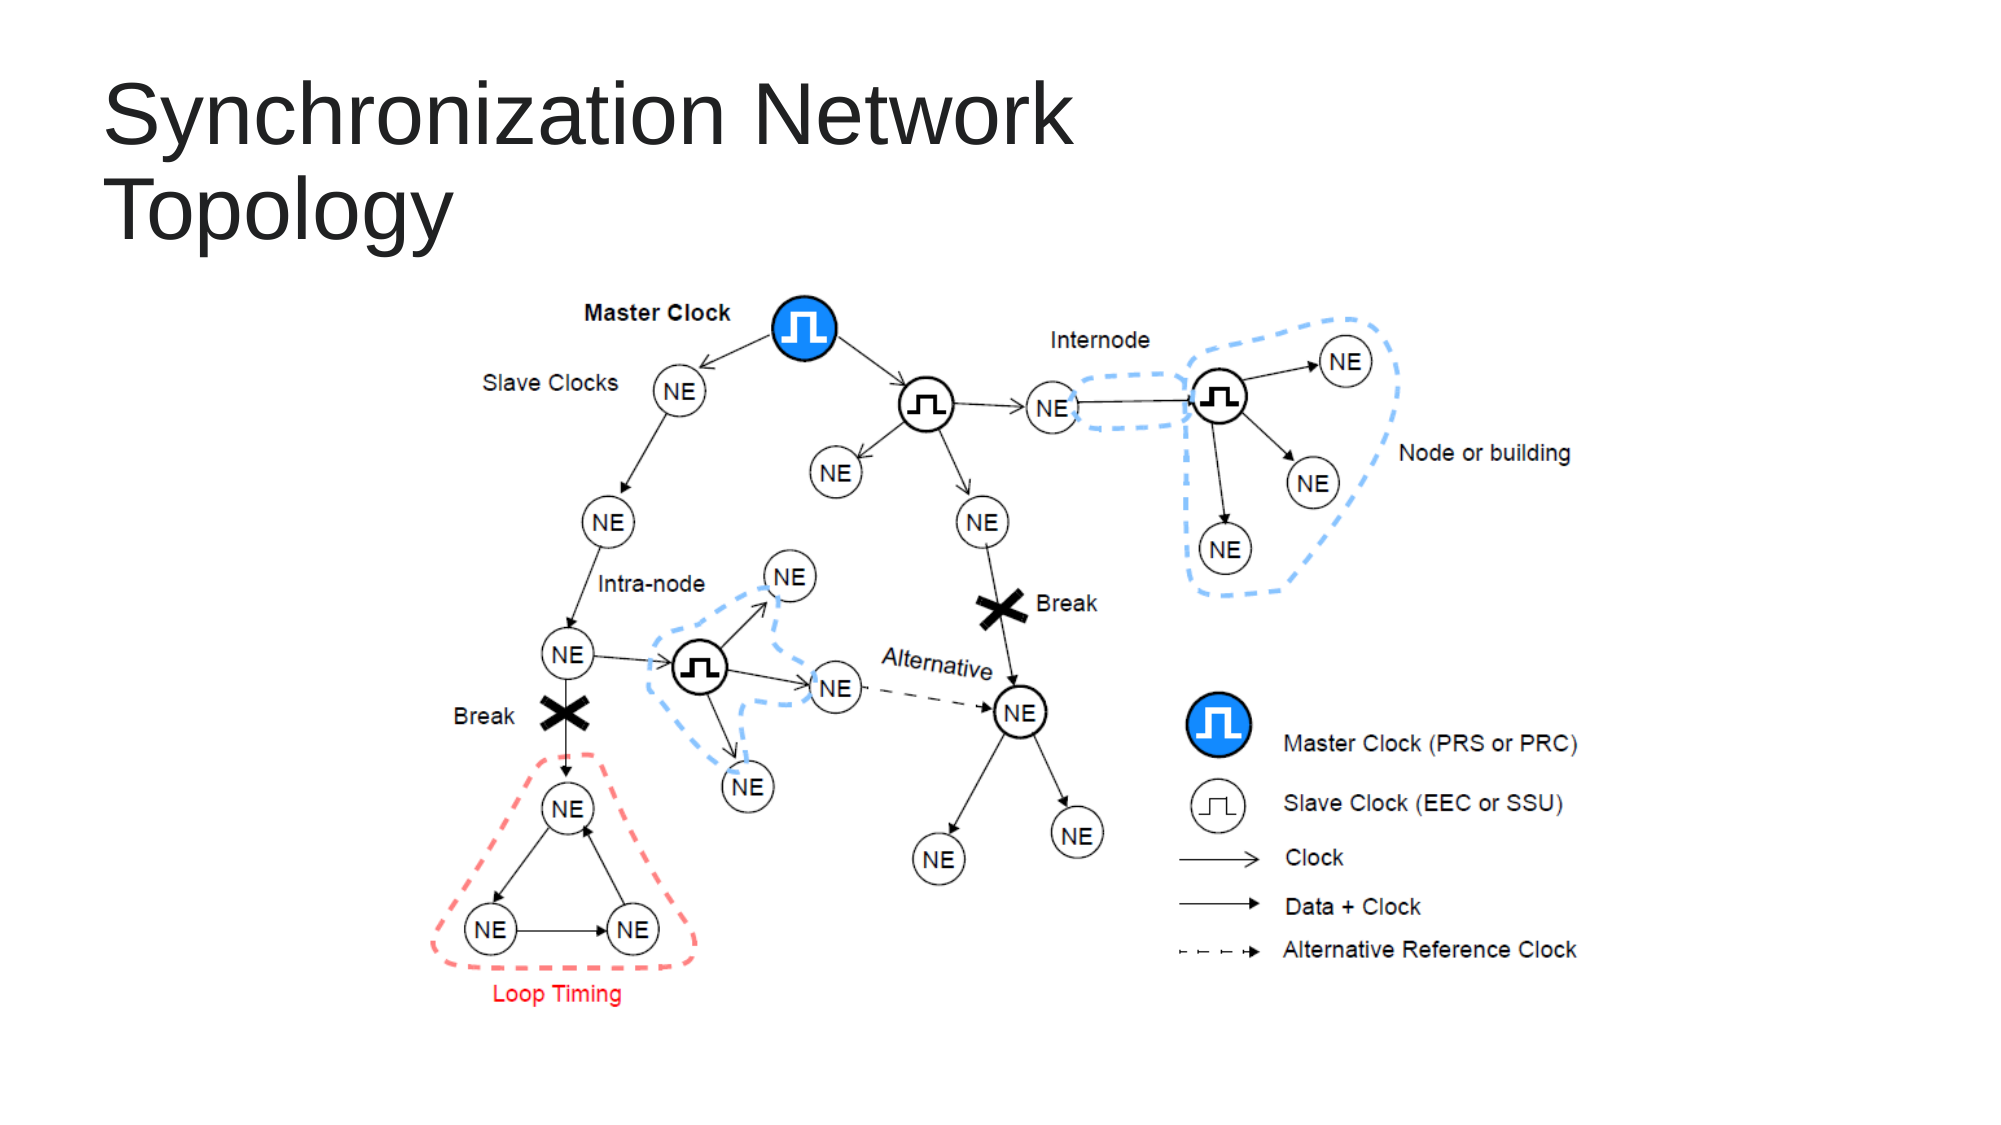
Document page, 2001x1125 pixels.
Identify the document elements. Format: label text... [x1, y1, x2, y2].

title Synchronization Network Topology [87, 59, 1425, 260]
picture [392, 282, 1607, 1020]
